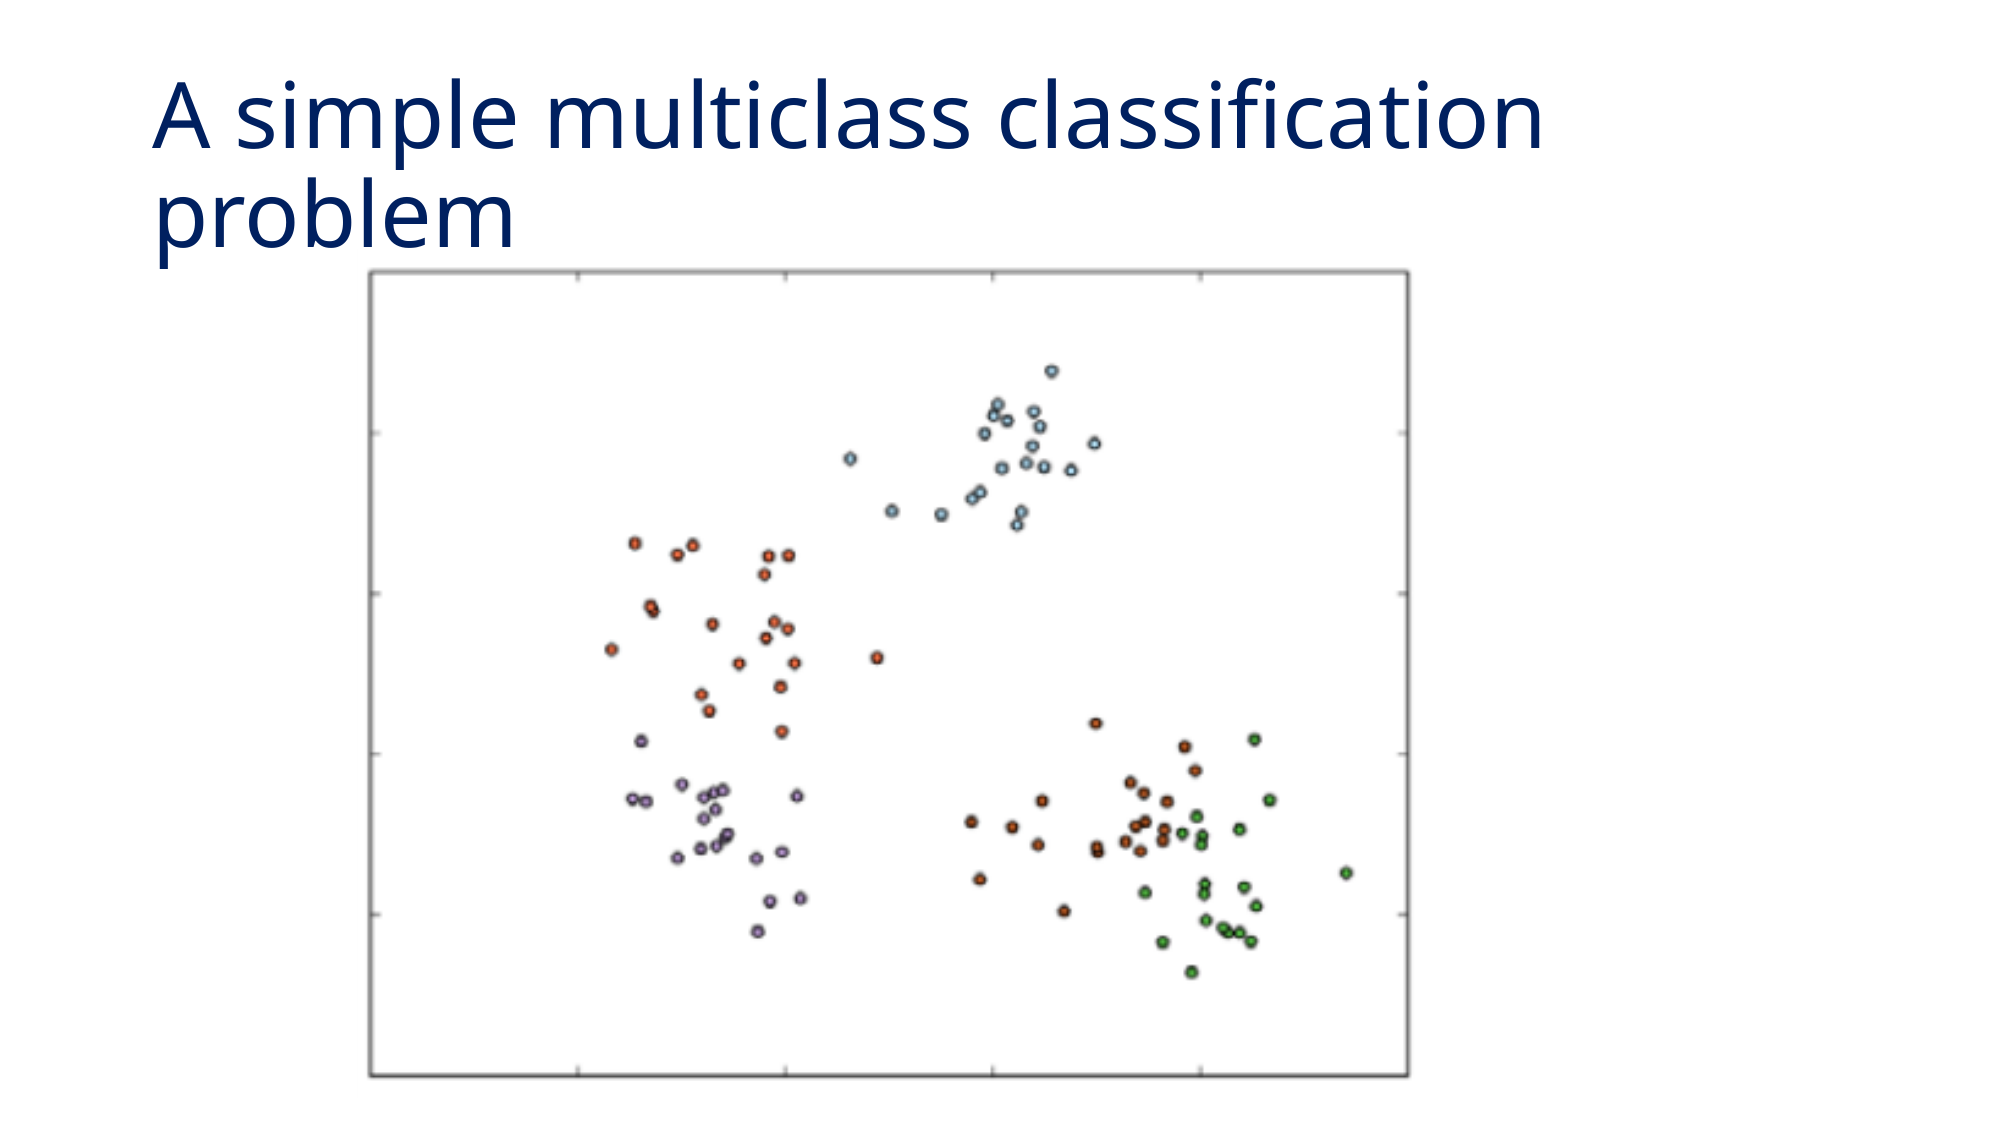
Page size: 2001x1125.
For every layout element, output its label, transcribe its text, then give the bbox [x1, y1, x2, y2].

title A simple multiclass classification problem [137, 59, 1863, 278]
picture [356, 249, 1424, 1098]
